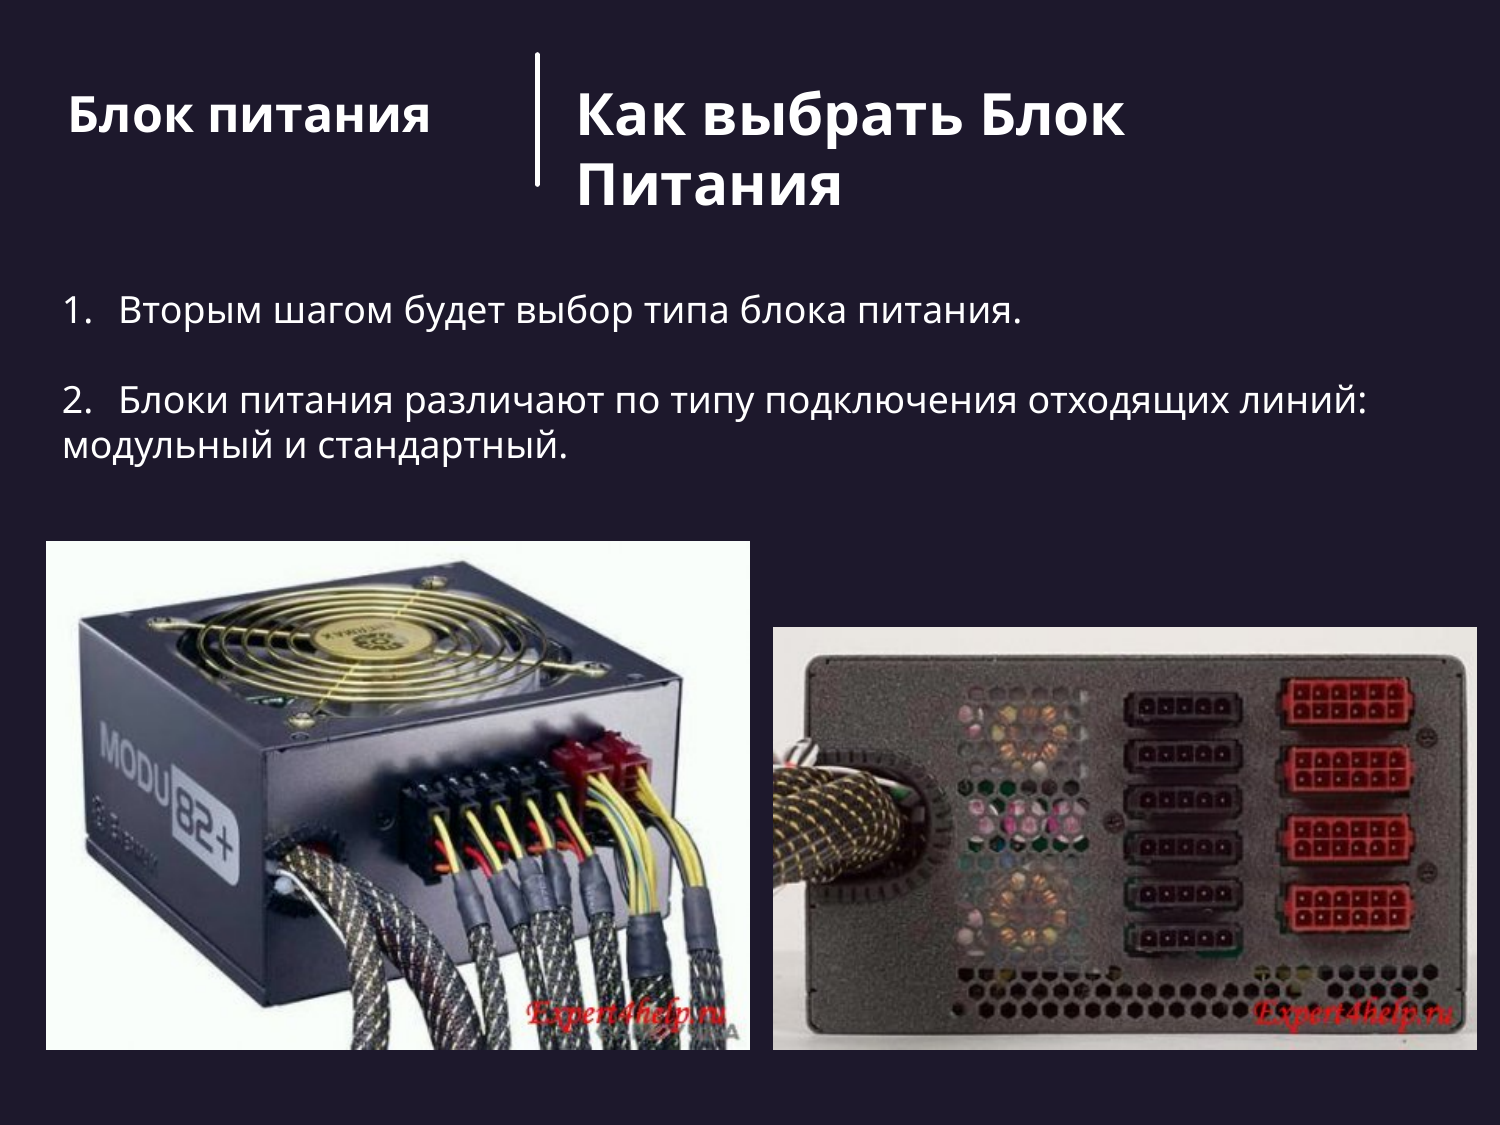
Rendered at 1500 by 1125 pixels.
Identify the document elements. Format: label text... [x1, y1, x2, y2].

text_box Как выбрать Блок Питания [560, 69, 1365, 225]
text_box Блок питания [53, 75, 532, 150]
text_box Вторым шагом будет выбор типа блока питания. Блоки питания различают по типу подключения отходящих линий: модульный и стандартный. [47, 278, 1453, 474]
picture [46, 541, 751, 1050]
picture [773, 626, 1477, 1050]
